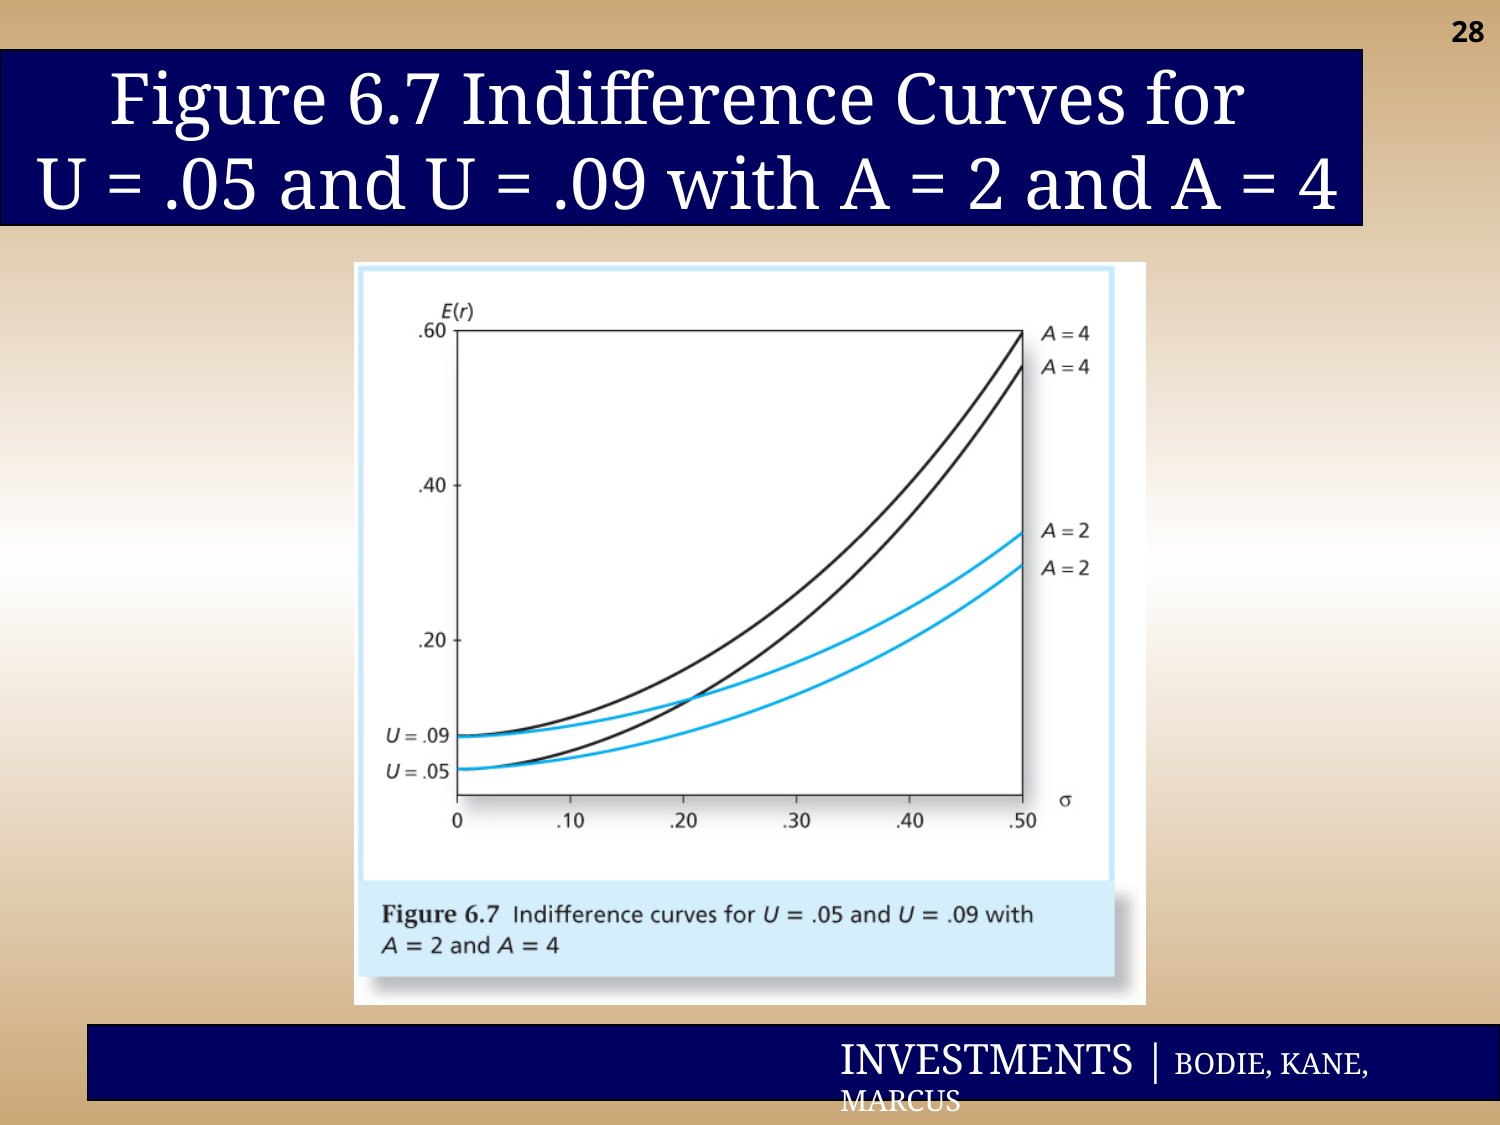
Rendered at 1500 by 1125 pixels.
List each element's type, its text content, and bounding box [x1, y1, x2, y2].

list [354, 262, 1146, 1006]
slide_number ‹#› [1149, 6, 1500, 85]
title Figure 6.7 Indifference Curves for U = .05 and U = .09 with A = 2 and A = 4 [12, 45, 1363, 233]
